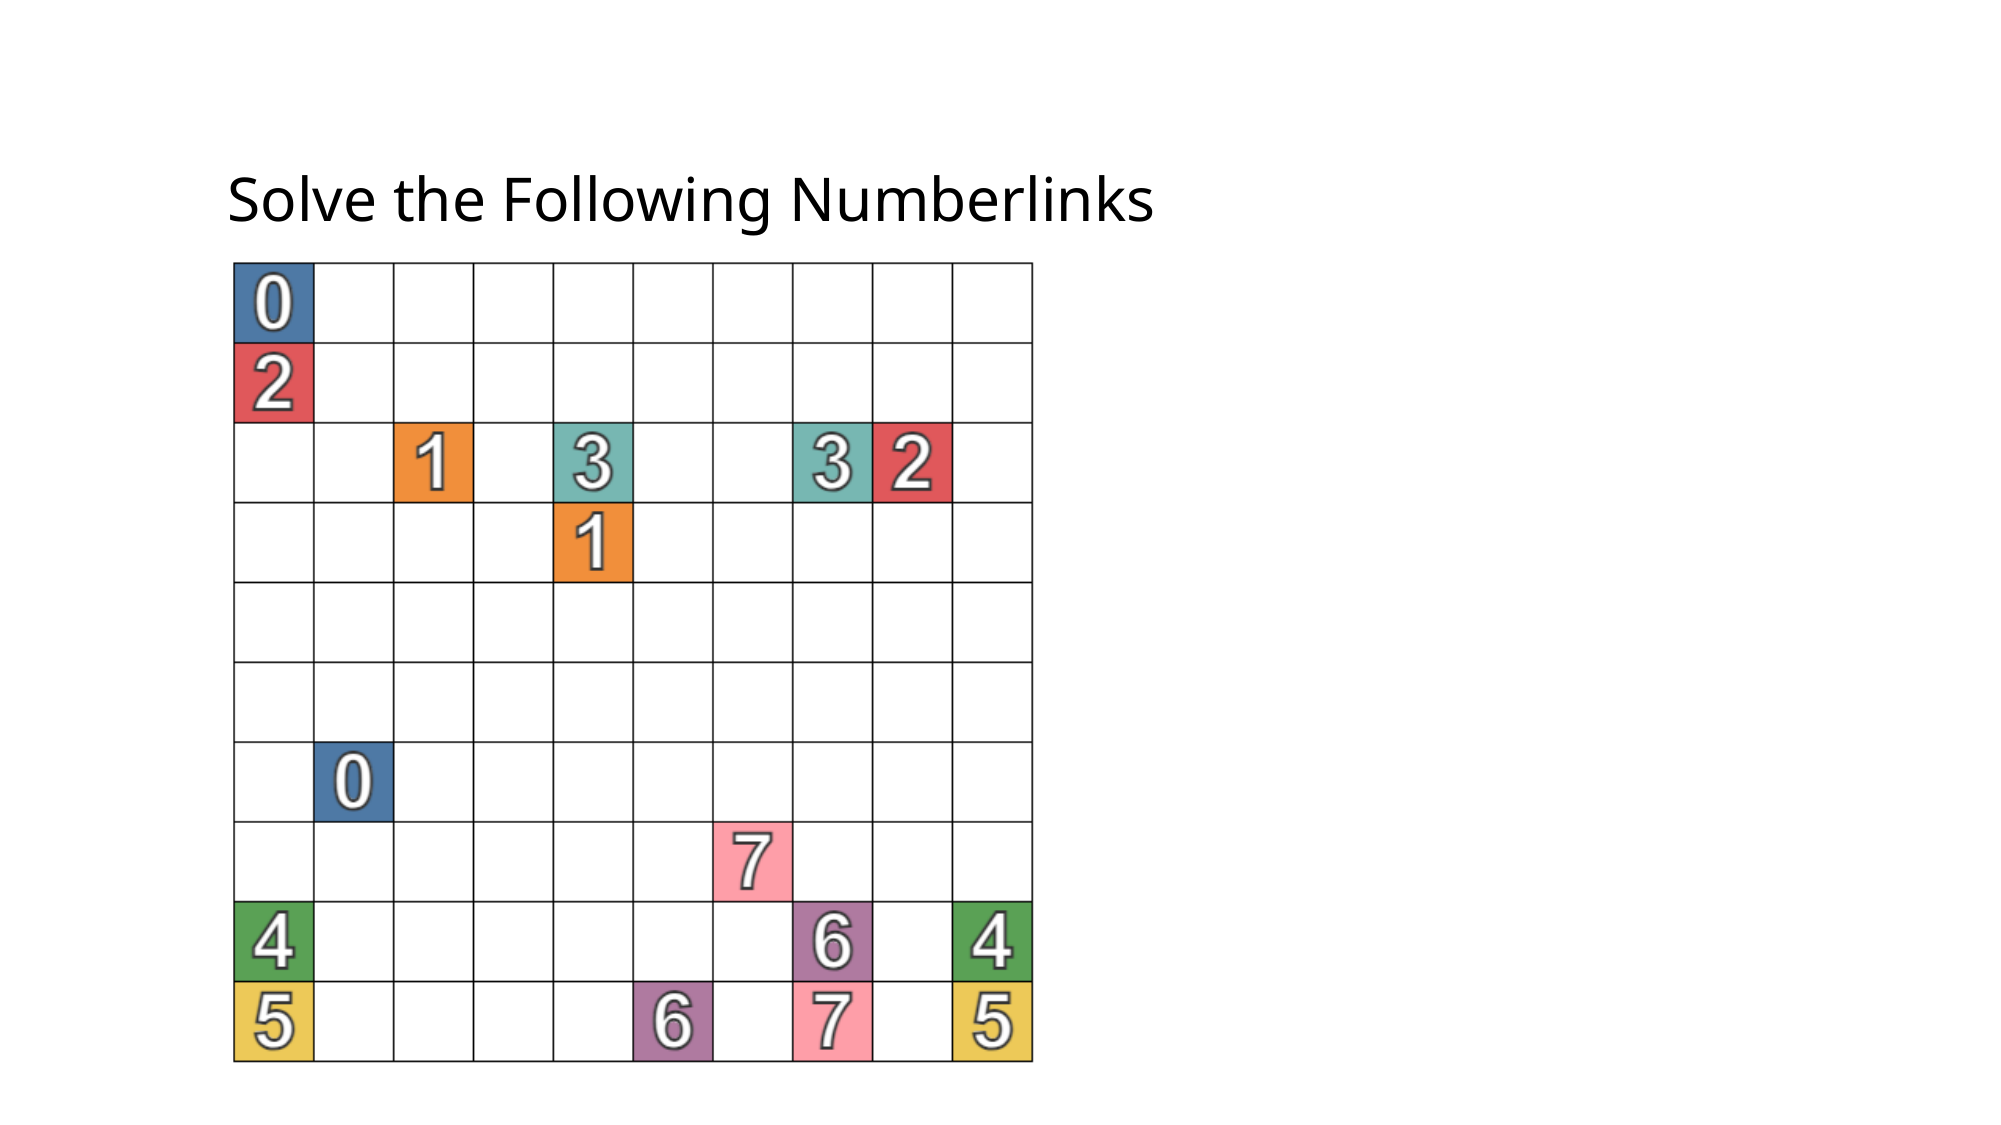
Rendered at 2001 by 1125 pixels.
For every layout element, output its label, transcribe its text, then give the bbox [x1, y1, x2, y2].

title Solve the Following Numberlinks [212, 161, 1788, 243]
picture [232, 258, 1038, 1064]
